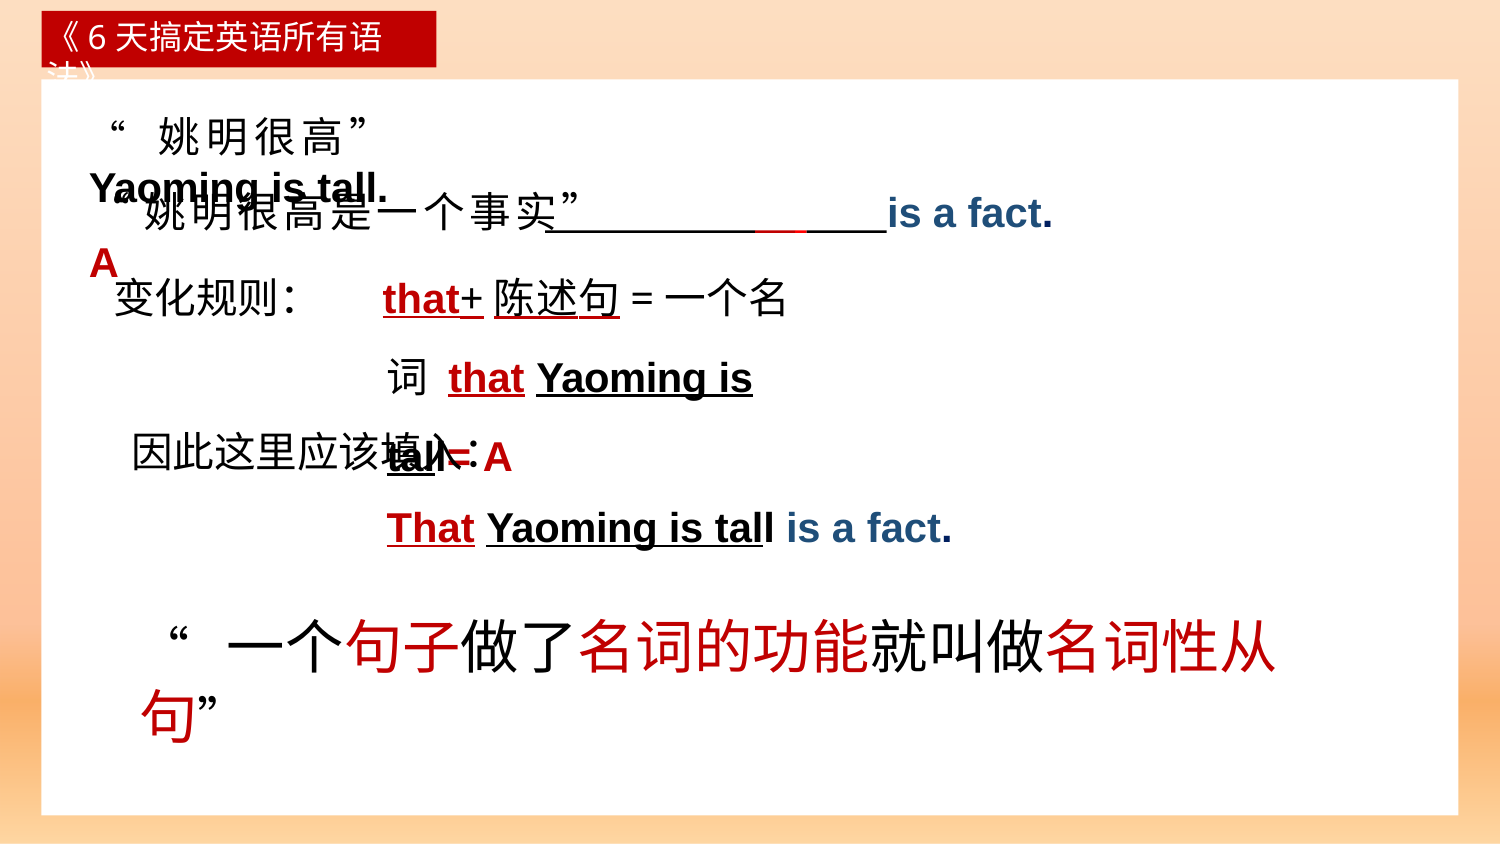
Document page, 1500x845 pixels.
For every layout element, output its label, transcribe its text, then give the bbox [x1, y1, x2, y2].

text_box that+陈述句=一个名词 that Yaoming is tall= A [380, 240, 832, 398]
text_box 《6天搞定英语所有语法》 [43, 14, 435, 97]
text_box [754, 230, 887, 234]
text_box 变化规则： [111, 269, 323, 322]
text_box “姚明很高是一个事实” A [86, 183, 788, 286]
text_box 因此这里应该填入： That Yaoming is tall is a fact. “一个句子做了名词的功能就叫做名词性从句” [129, 398, 1352, 750]
title “姚明很高” Yaoming is tall. [86, 108, 665, 183]
text_box is a fact. [884, 183, 1056, 236]
picture [0, 0, 1500, 844]
